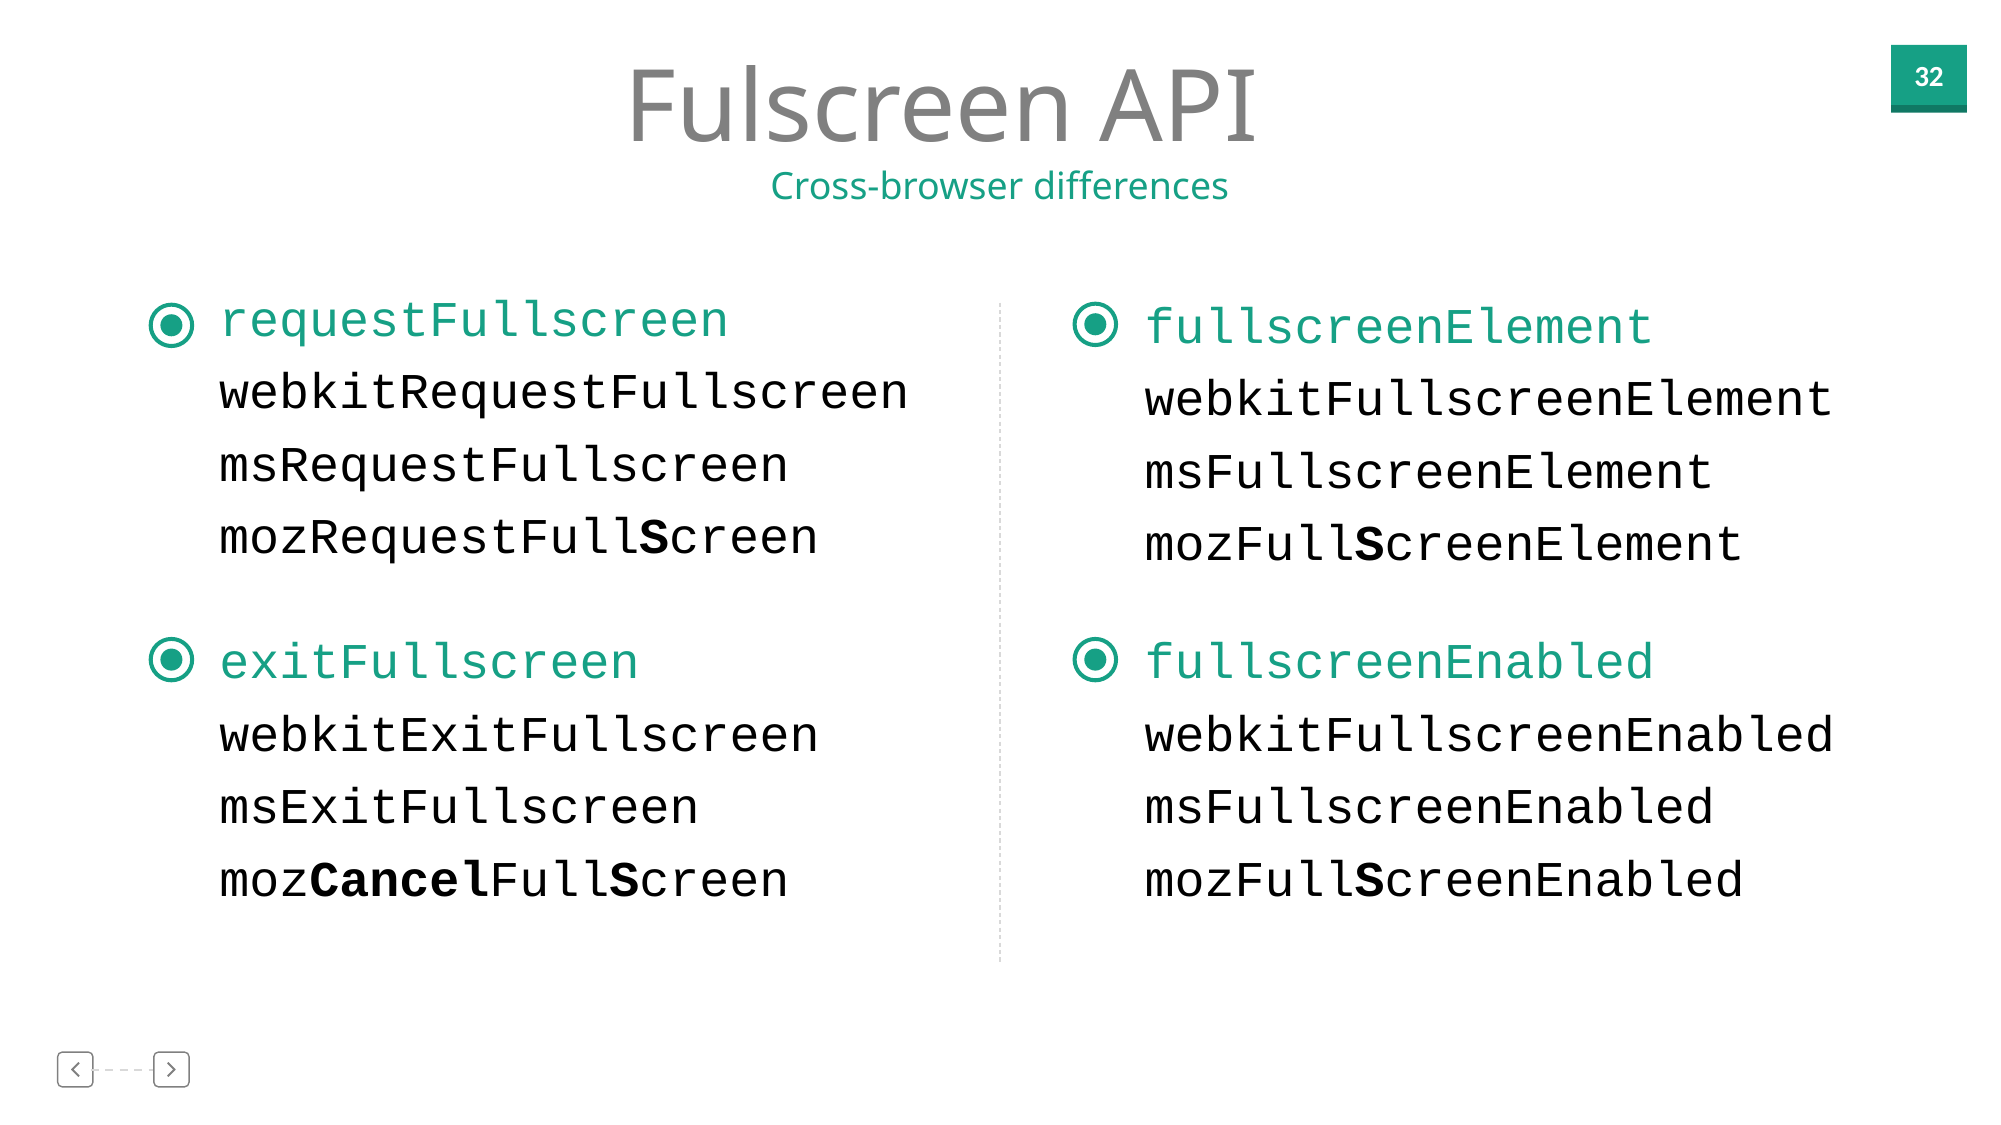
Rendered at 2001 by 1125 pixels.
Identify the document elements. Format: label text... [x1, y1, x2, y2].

text_box exitFullscreen webkitExitFullscreen msExitFullscreen mozCancelFullScreen [204, 621, 955, 953]
text_box requestFullscreen webkitRequestFullscreen msRequestFullscreen mozRequestFullScreen [204, 278, 925, 572]
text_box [1072, 301, 1119, 348]
text_box Fulscreen API [610, 33, 1390, 169]
text_box Cross-browser differences [755, 169, 1245, 215]
text_box fullscreenElement webkitFullscreenElement msFullscreenElement mozFullScreenElement [1129, 285, 1957, 579]
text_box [148, 636, 195, 683]
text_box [1072, 636, 1119, 683]
text_box fullscreenEnabled webkitFullscreenEnabled msFullscreenEnabled mozFullScreenEnabled [1129, 621, 1902, 965]
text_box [148, 302, 195, 349]
